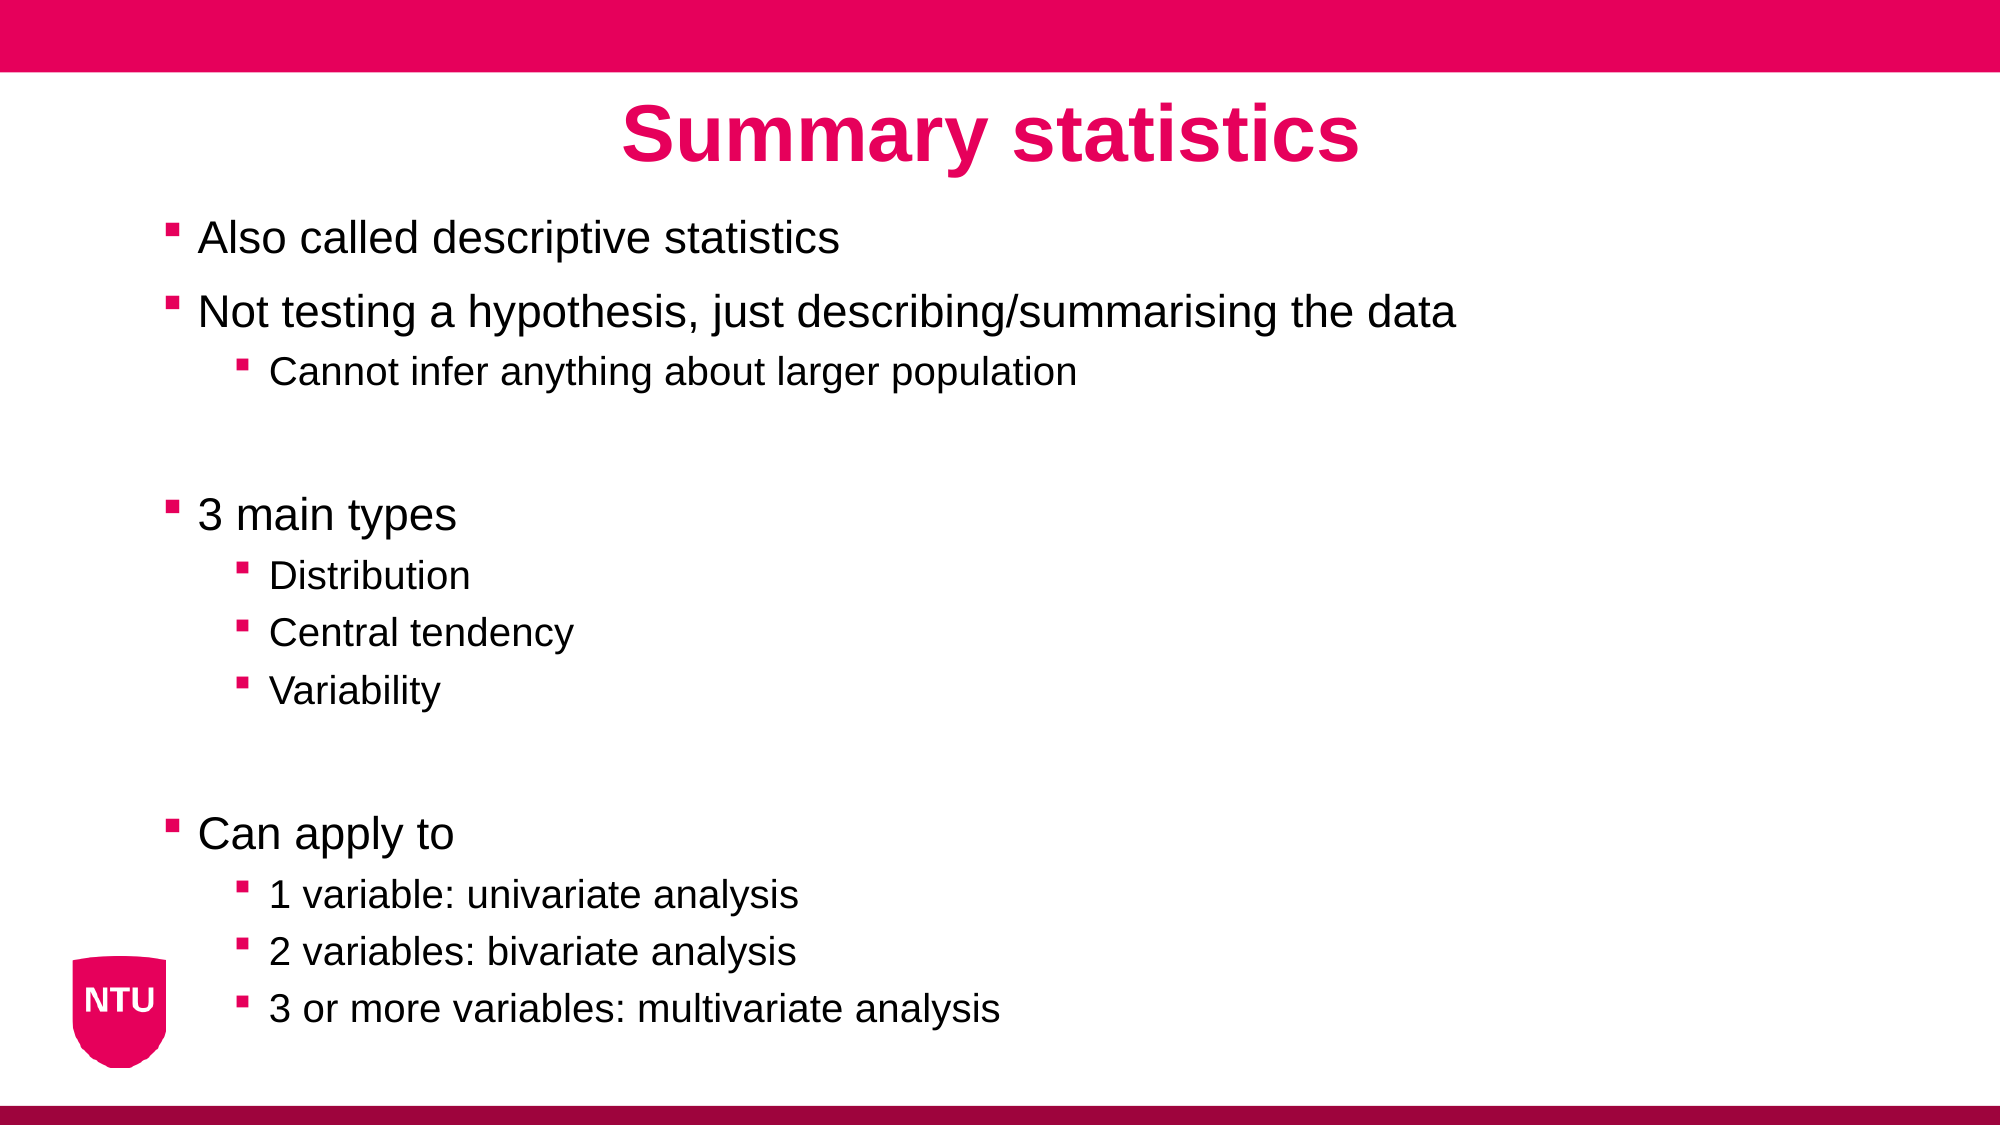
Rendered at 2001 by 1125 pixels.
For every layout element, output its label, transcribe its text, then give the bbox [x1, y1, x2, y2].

text_box Summary statistics [72, 72, 1928, 185]
list Also called descriptive statistics Not testing a hypothesis, just describing/summarising the data Cannot infer anything about larger population 3 main types Distribution Central tendency Variability Can apply to 1 variable: univariate analysis 2 variables: bivariate analysis 3 or more variables: multivariate analysis [162, 200, 1911, 1044]
